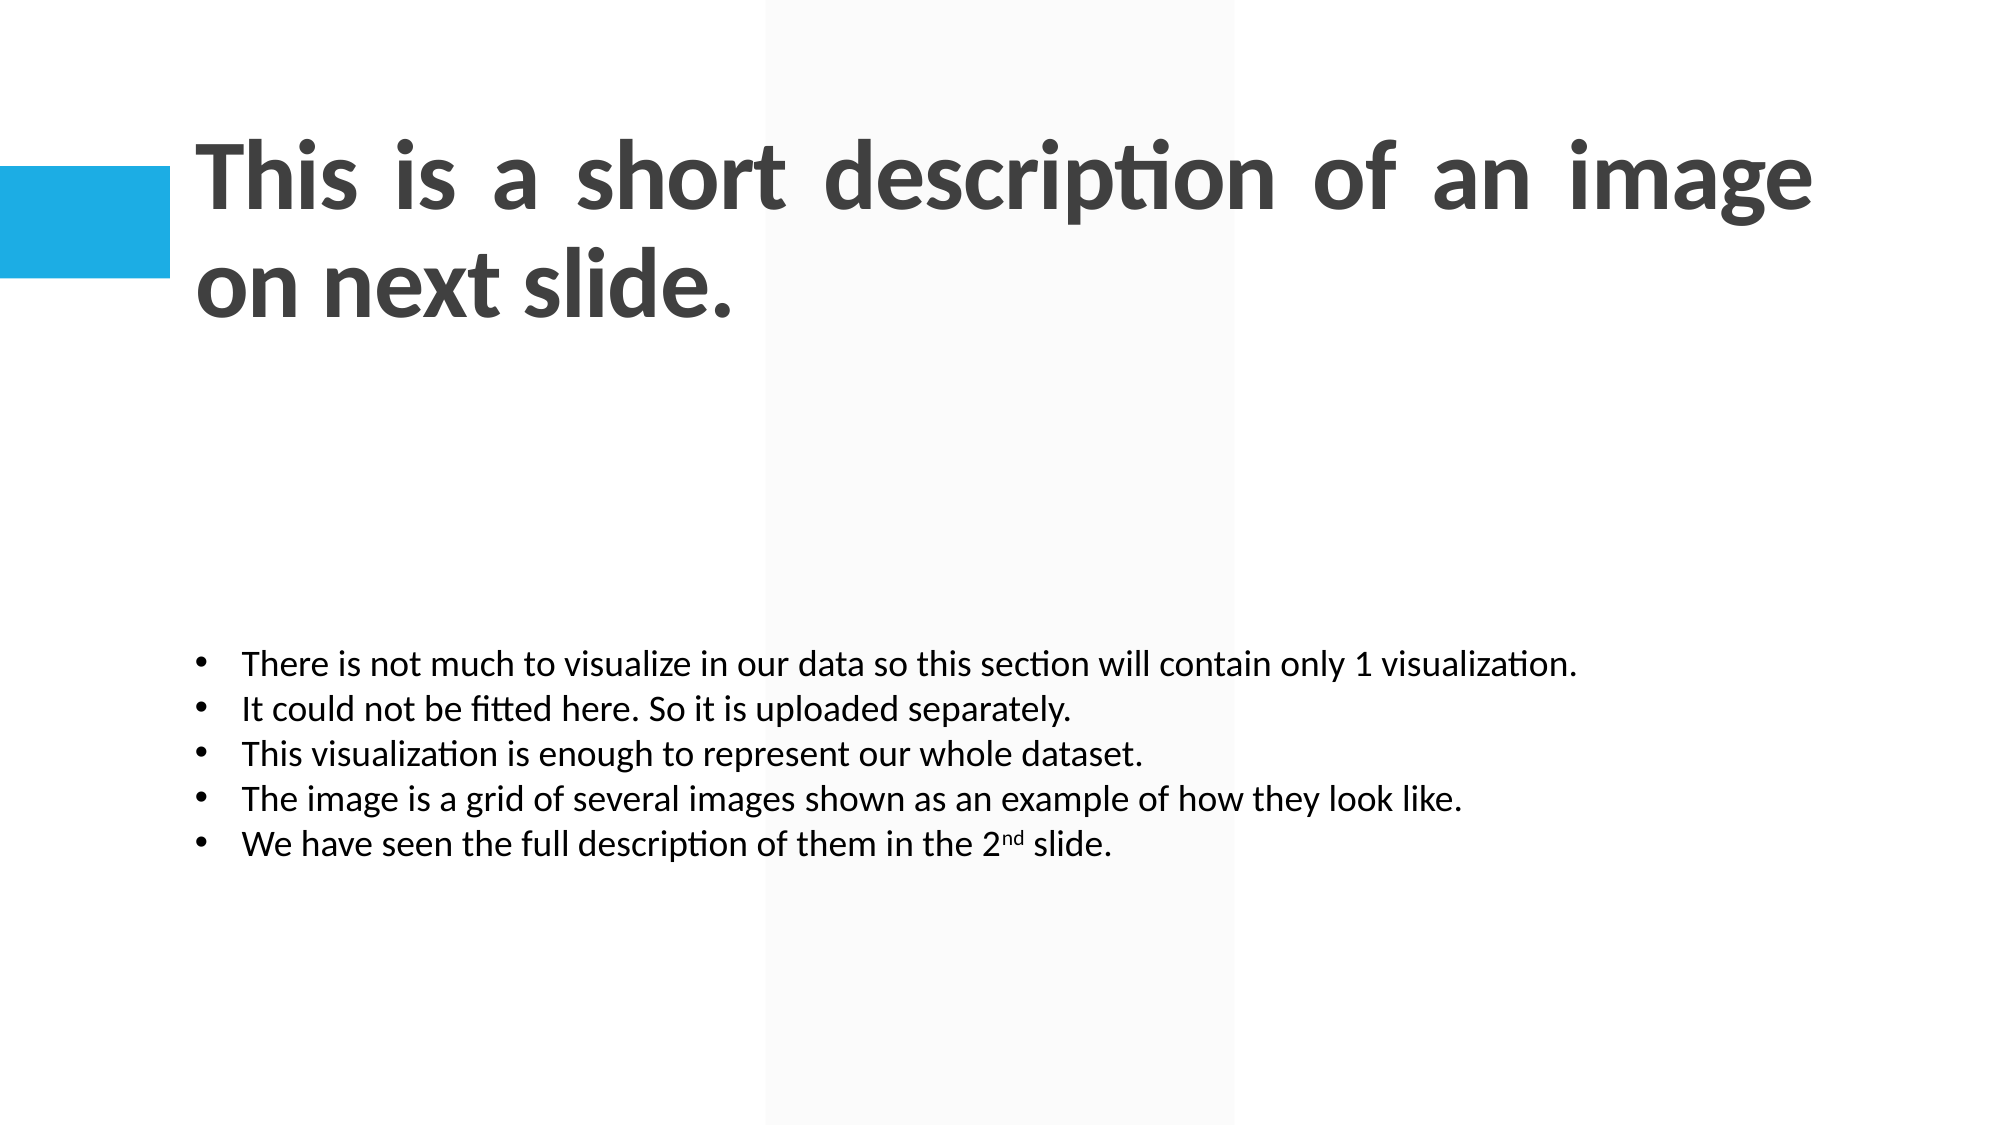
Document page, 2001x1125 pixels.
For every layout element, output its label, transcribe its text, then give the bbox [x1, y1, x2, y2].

text_box There is not much to visualize in our data so this section will contain only 1 visualization. It could not be fitted here. So it is uploaded separately. This visualization is enough to represent our whole dataset. The image is a grid of several images shown as an example of how they look like. We have seen the full description of them in the 2nd slide. [179, 632, 1830, 872]
title This is a short description of an image on next slide. [180, 108, 1830, 347]
